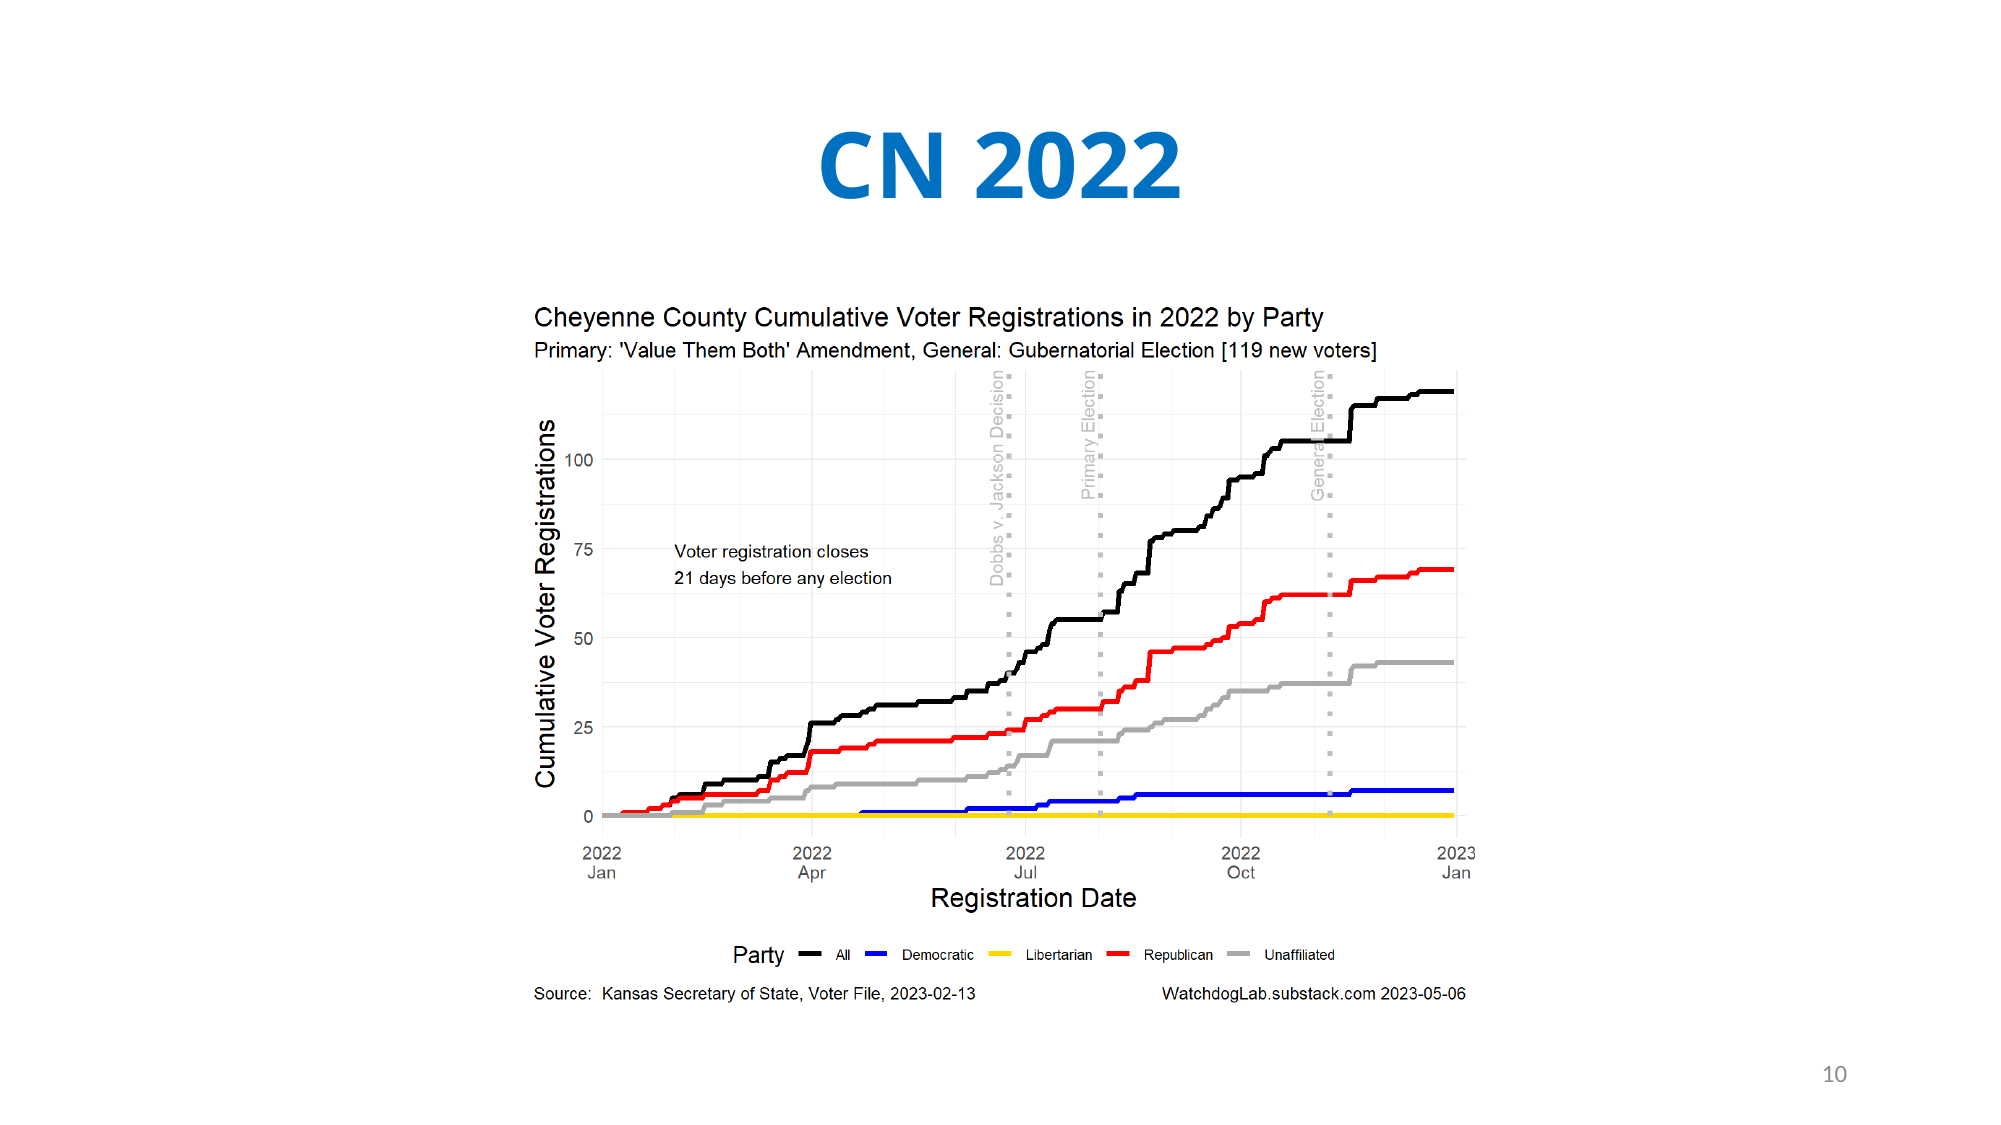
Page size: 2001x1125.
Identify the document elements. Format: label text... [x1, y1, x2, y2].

title CN 2022 [137, 59, 1863, 278]
slide_number ‹#› [1412, 1042, 1863, 1103]
picture [524, 297, 1475, 1011]
